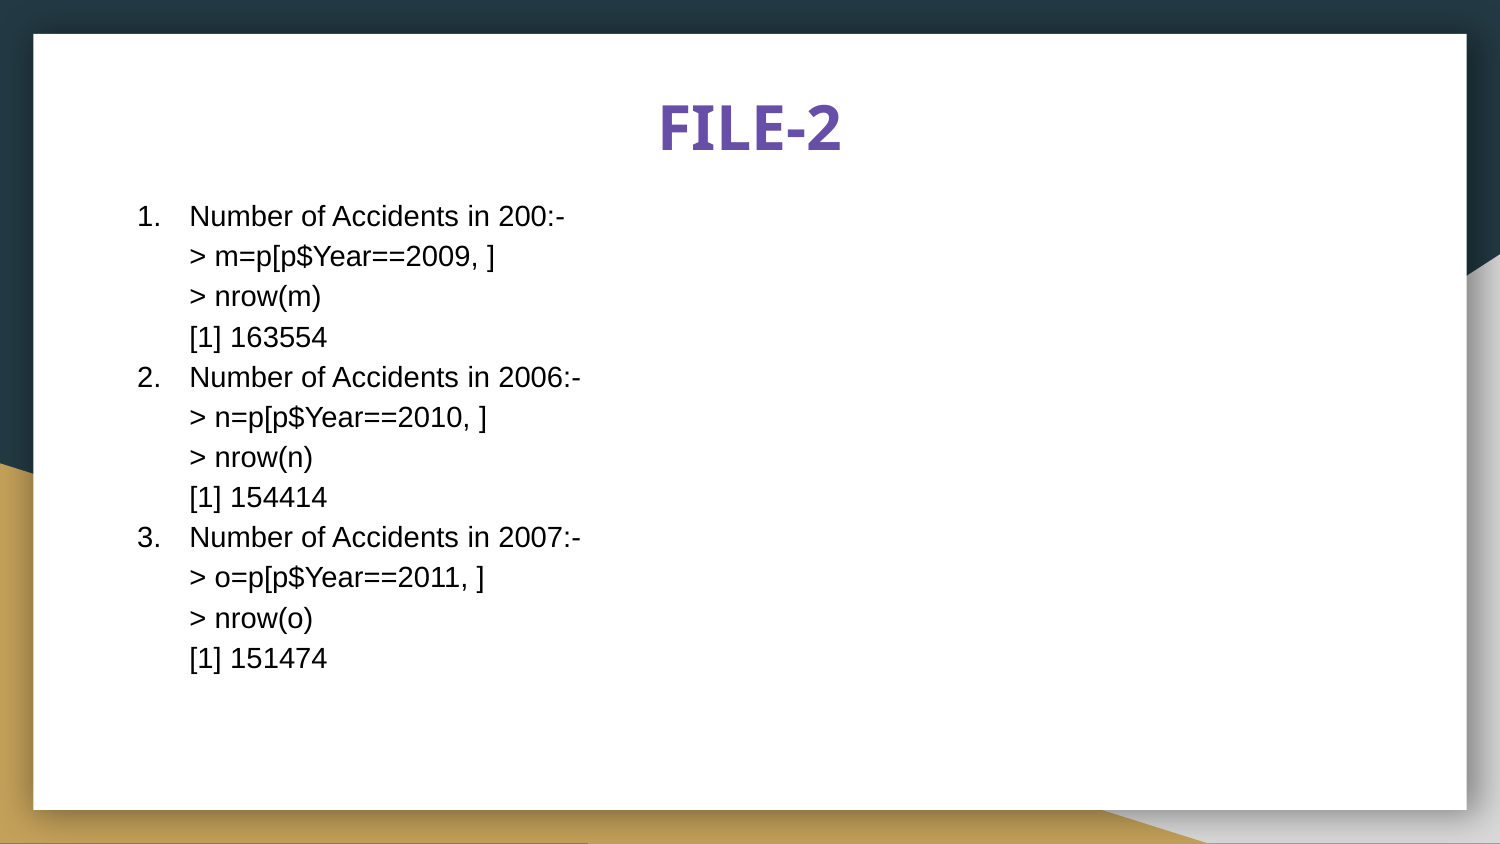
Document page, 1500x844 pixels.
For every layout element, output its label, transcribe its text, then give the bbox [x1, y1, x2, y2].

list Number of Accidents in 200:- > m=p[p$Year==2009, ] > nrow(m) [1] 163554 Number of Accidents in 2006:- > n=p[p$Year==2010, ] > nrow(n) [1] 154414 Number of Accidents in 2007:- > o=p[p$Year==2011, ] > nrow(o) [1] 151474 [99, 177, 1416, 747]
title FILE-2 [134, 73, 1366, 177]
